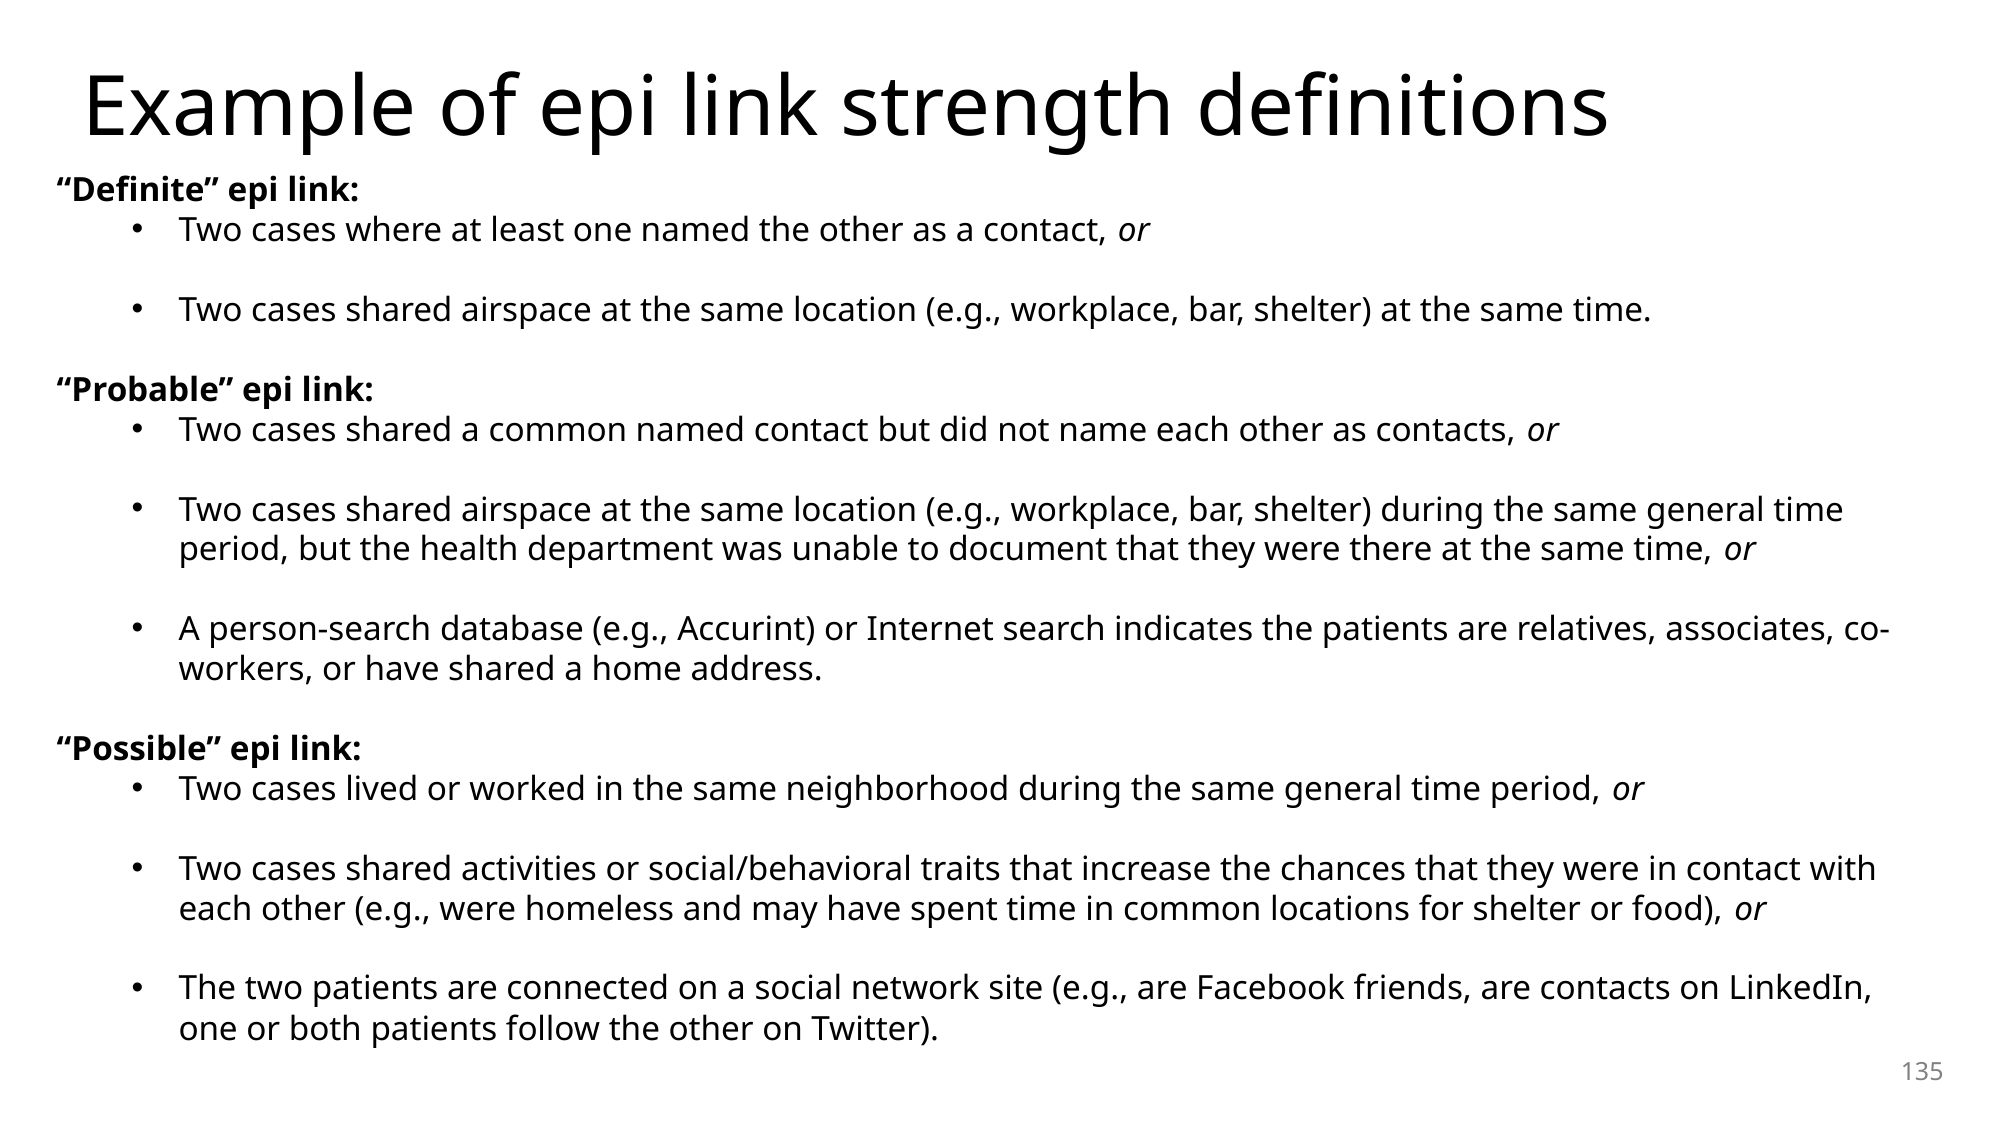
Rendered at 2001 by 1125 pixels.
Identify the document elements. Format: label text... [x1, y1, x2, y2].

title Example of epi link strength definitions [67, 0, 1793, 160]
slide_number 135 [1508, 1042, 1959, 1103]
text_box “Definite” epi link: Two cases where at least one named the other as a contact, or Two cases shared airspace at the same location (e.g., workplace, bar, shelter) at the same time. “Probable” epi link: Two cases shared a common named contact but did not name each other as contacts, or Two cases shared airspace at the same location (e.g., workplace, bar, shelter) during the same general time period, but the health department was unable to document that they were there at the same time, or A person-search database (e.g., Accurint) or Internet search indicates the patients are relatives, associates, co-workers, or have shared a home address. “Possible” epi link: Two cases lived or worked in the same neighborhood during the same general time period, or Two cases shared activities or social/behavioral traits that increase the chances that they were in contact with each other (e.g., were homeless and may have spent time in common locations for shelter or food), or The two patients are connected on a social network site (e.g., are Facebook friends, are contacts on LinkedIn, one or both patients follow the other on Twitter). [41, 160, 1958, 1054]
